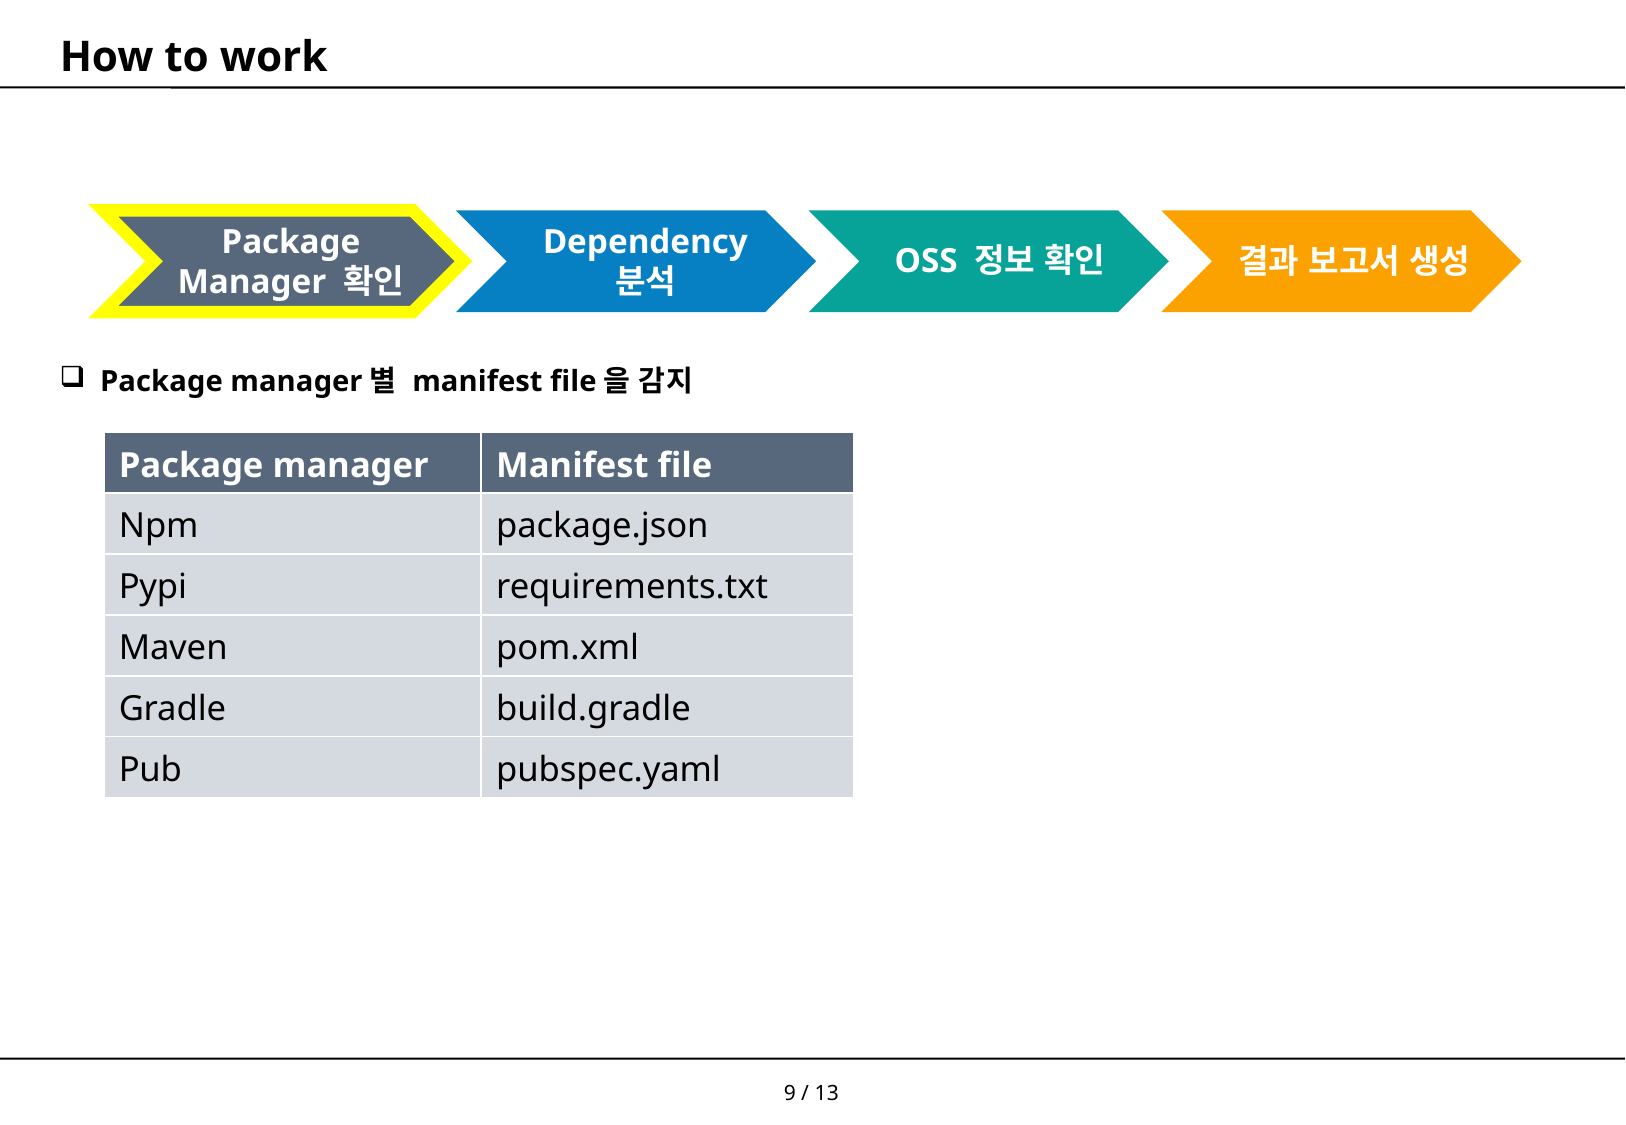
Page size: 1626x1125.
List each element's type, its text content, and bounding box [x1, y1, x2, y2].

table_cell package.json [482, 494, 853, 553]
table_cell build.gradle [482, 677, 853, 736]
text_box [470, 263, 770, 313]
table_header Manifest file [482, 433, 853, 492]
text_box 결과 보고서 생성 [1214, 232, 1495, 288]
table_cell Npm [105, 494, 480, 553]
table_cell Pub [105, 737, 480, 797]
text_box Dependency 분석 [505, 212, 786, 308]
table_cell pubspec.yaml [482, 737, 853, 797]
text_box [786, 231, 817, 292]
table_cell Gradle [105, 677, 480, 736]
table_cell pom.xml [482, 616, 853, 675]
text_box [469, 210, 767, 260]
table_cell requirements.txt [482, 555, 853, 614]
text_box [808, 210, 1169, 313]
text_box [1161, 210, 1522, 313]
table_cell Maven [105, 616, 480, 675]
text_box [103, 210, 464, 313]
text_box OSS 정보 확인 [860, 232, 1140, 287]
table_header Package manager [105, 433, 480, 492]
title How to work [44, 19, 1519, 91]
text_box Package manager별 manifest file을 감지 [44, 348, 1556, 955]
table_cell Pypi [105, 555, 480, 614]
